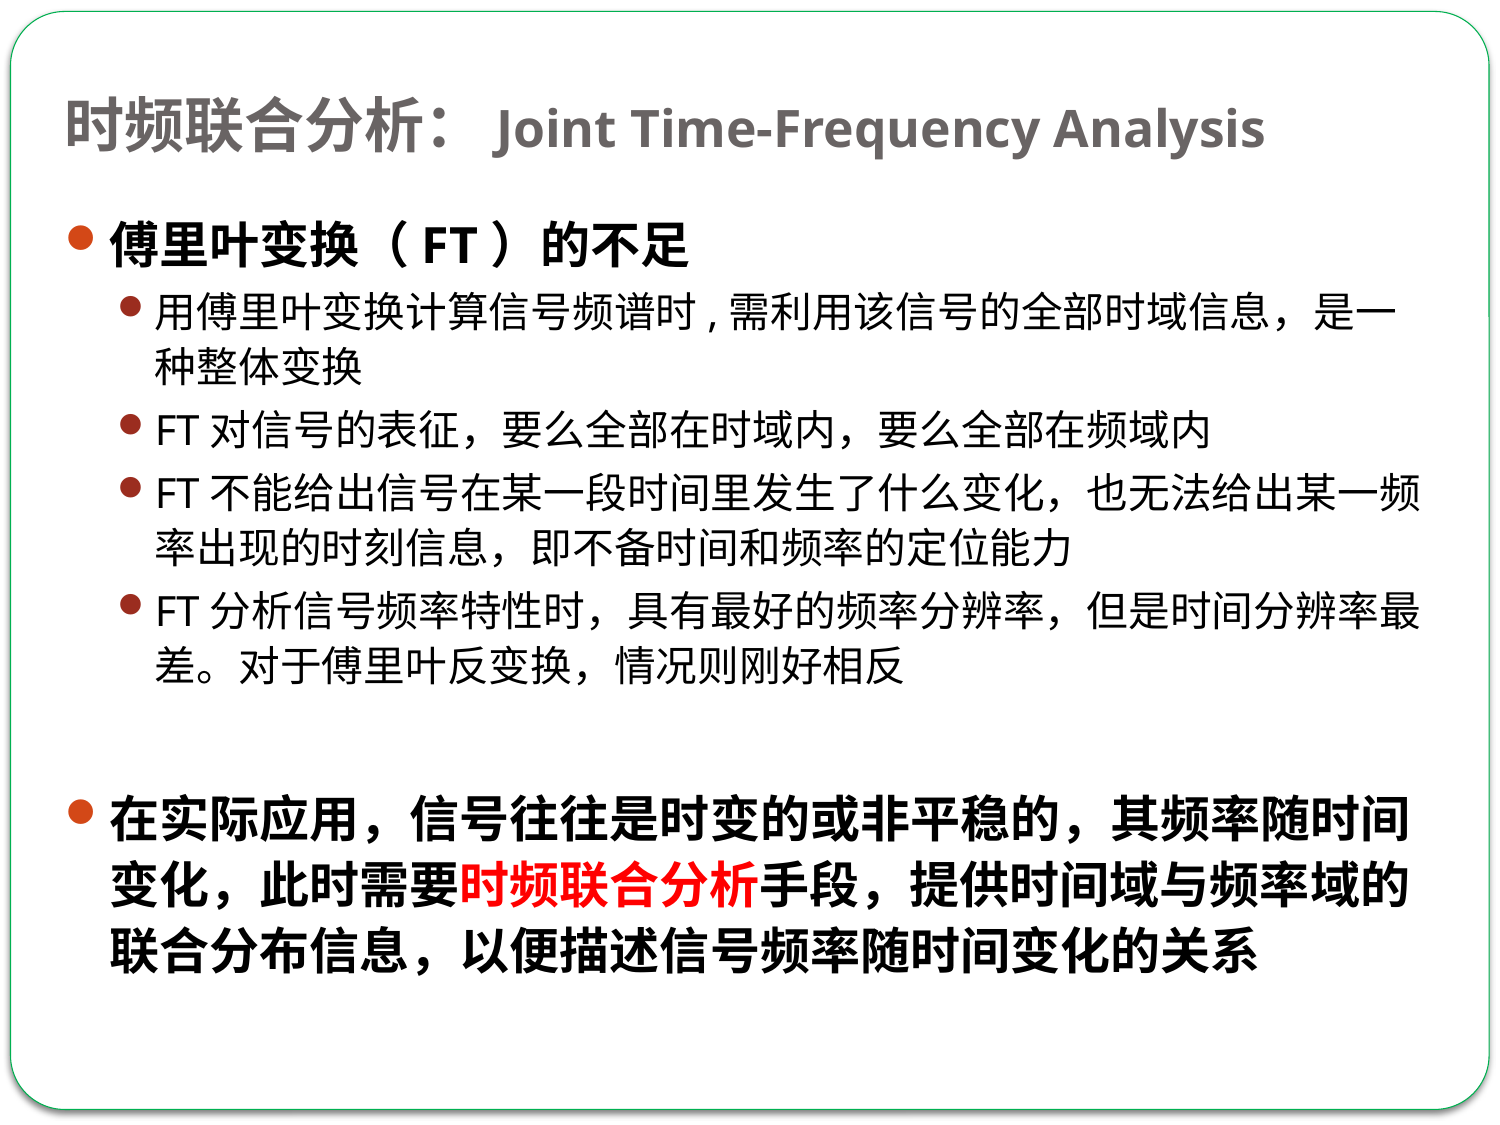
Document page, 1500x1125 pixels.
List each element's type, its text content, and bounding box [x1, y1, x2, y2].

list 傅里叶变换（FT）的不足 用傅里叶变换计算信号频谱时,需利用该信号的全部时域信息，是一种整体变换 FT对信号的表征，要么全部在时域内，要么全部在频域内 FT不能给出信号在某一段时间里发生了什么变化，也无法给出某一频率出现的时刻信息，即不备时间和频率的定位能力 FT分析信号频率特性时，具有最好的频率分辨率，但是时间分辨率最差。对于傅里叶反变换，情况则刚好相反 在实际应用，信号往往是时变的或非平稳的，其频率随时间变化，此时需要时频联合分析手段，提供时间域与频率域的联合分布信息，以便描述信号频率随时间变化的关系 [50, 200, 1450, 988]
title 时频联合分析：Joint Time-Frequency Analysis [50, 45, 1450, 175]
